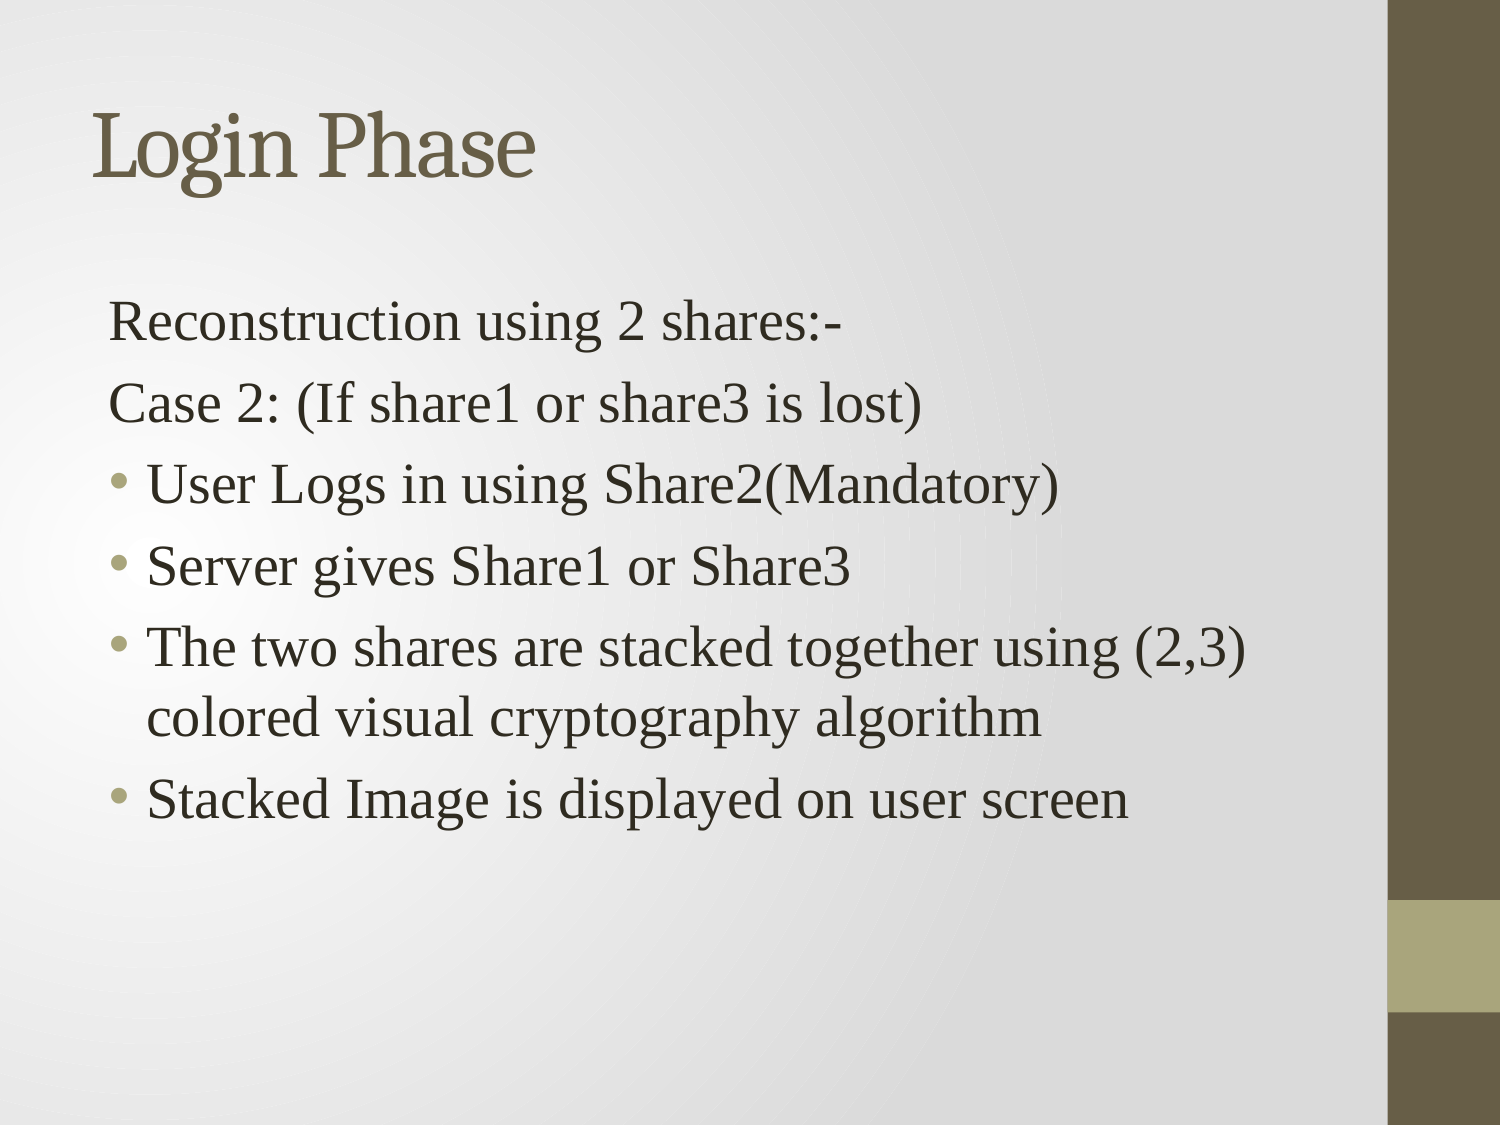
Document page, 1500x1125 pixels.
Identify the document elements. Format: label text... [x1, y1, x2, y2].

title Login Phase [75, 45, 1325, 233]
list Reconstruction using 2 shares:- Case 2: (If share1 or share3 is lost) User Logs in using Share2(Mandatory) Server gives Share1 or Share3 The two shares are stacked together using (2,3) colored visual cryptography algorithm Stacked Image is displayed on user screen [75, 275, 1325, 1063]
